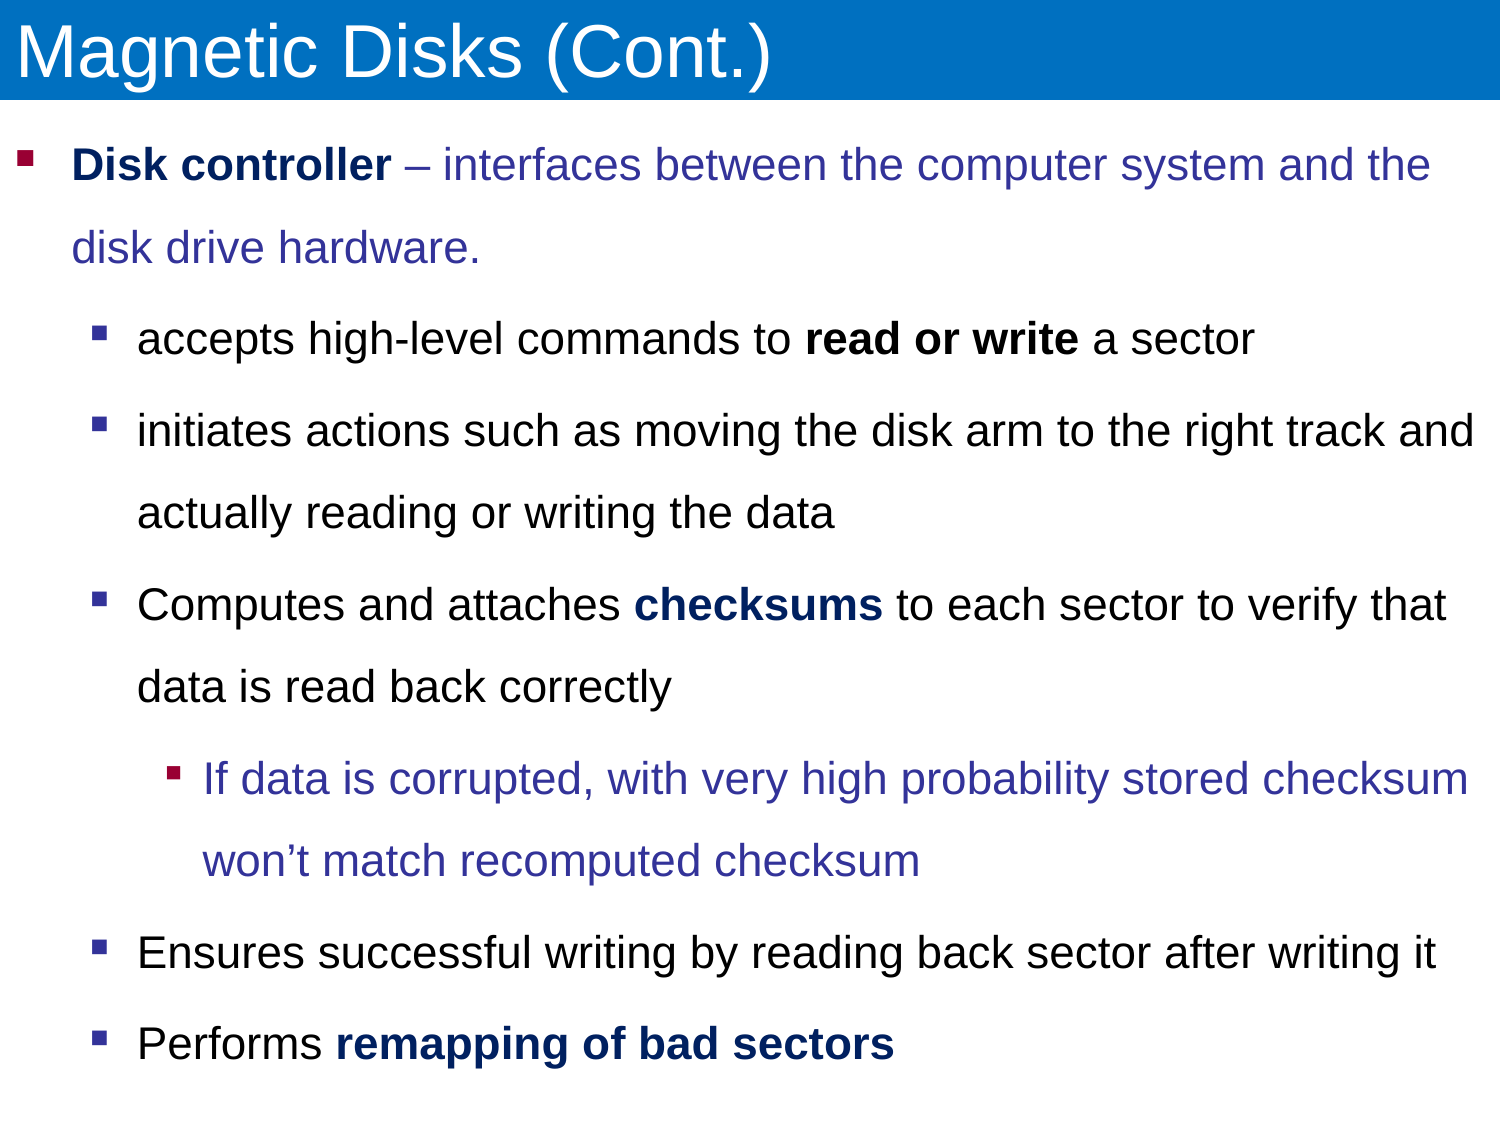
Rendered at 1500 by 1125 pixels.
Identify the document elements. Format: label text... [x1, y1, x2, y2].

text_box [161, 614, 1266, 947]
title Magnetic Disks (Cont.) [0, 0, 1500, 99]
list Disk controller – interfaces between the computer system and the disk drive hardware. accepts high-level commands to read or write a sector initiates actions such as moving the disk arm to the right track and actually reading or writing the data Computes and attaches checksums to each sector to verify that data is read back correctly If data is corrupted, with very high probability stored checksum won’t match recomputed checksum Ensures successful writing by reading back sector after writing it Performs remapping of bad sectors [0, 99, 1500, 1125]
